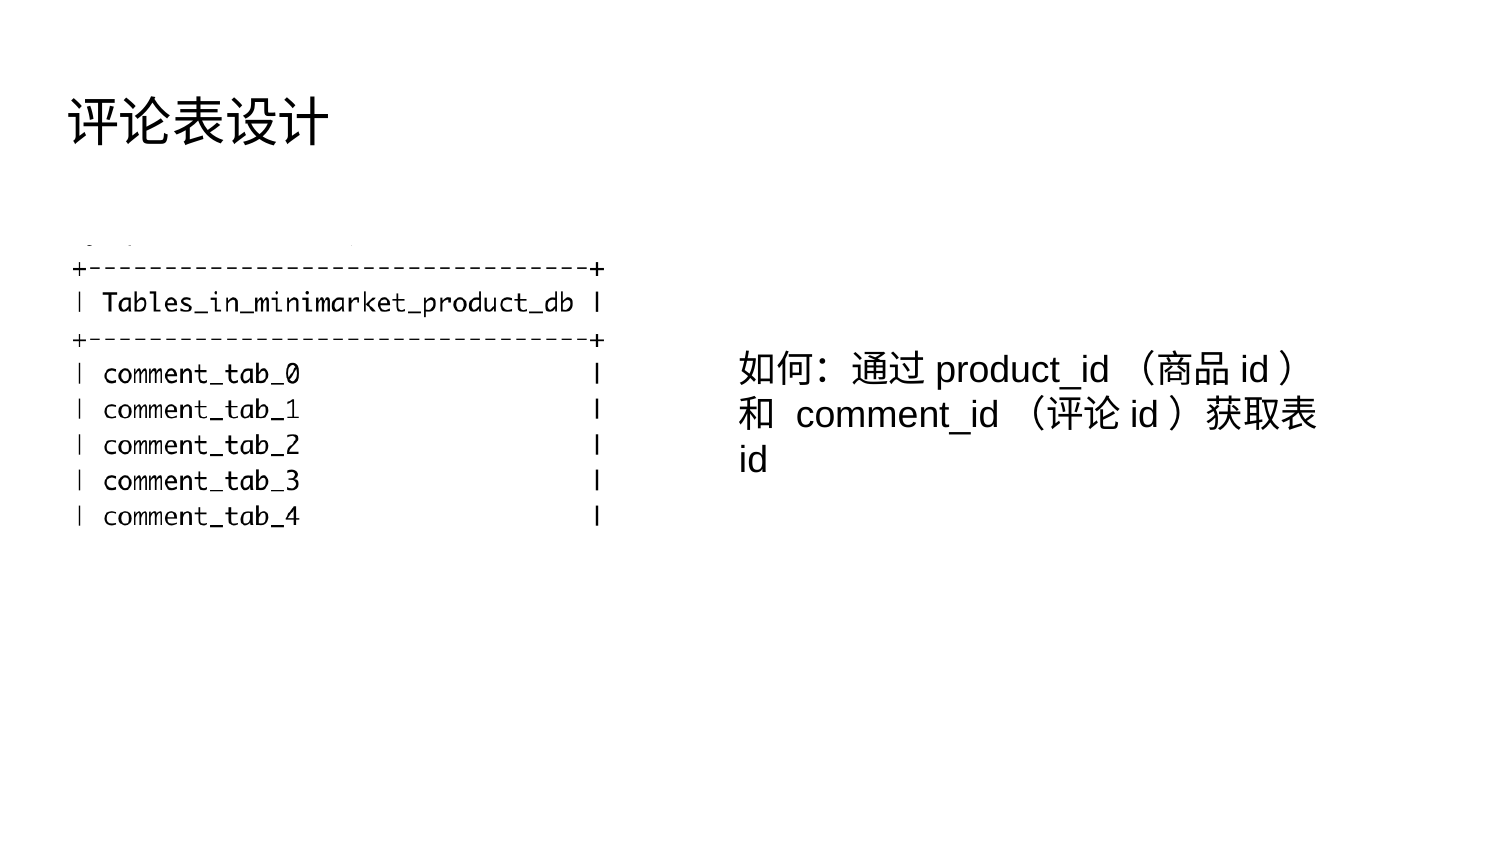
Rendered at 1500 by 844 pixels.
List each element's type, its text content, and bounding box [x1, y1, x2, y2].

title 评论表设计 [51, 72, 1449, 167]
text_box 如何：通过product_id（商品id）和 comment_id（评论id）获取表id [723, 329, 1366, 495]
picture [62, 245, 682, 535]
